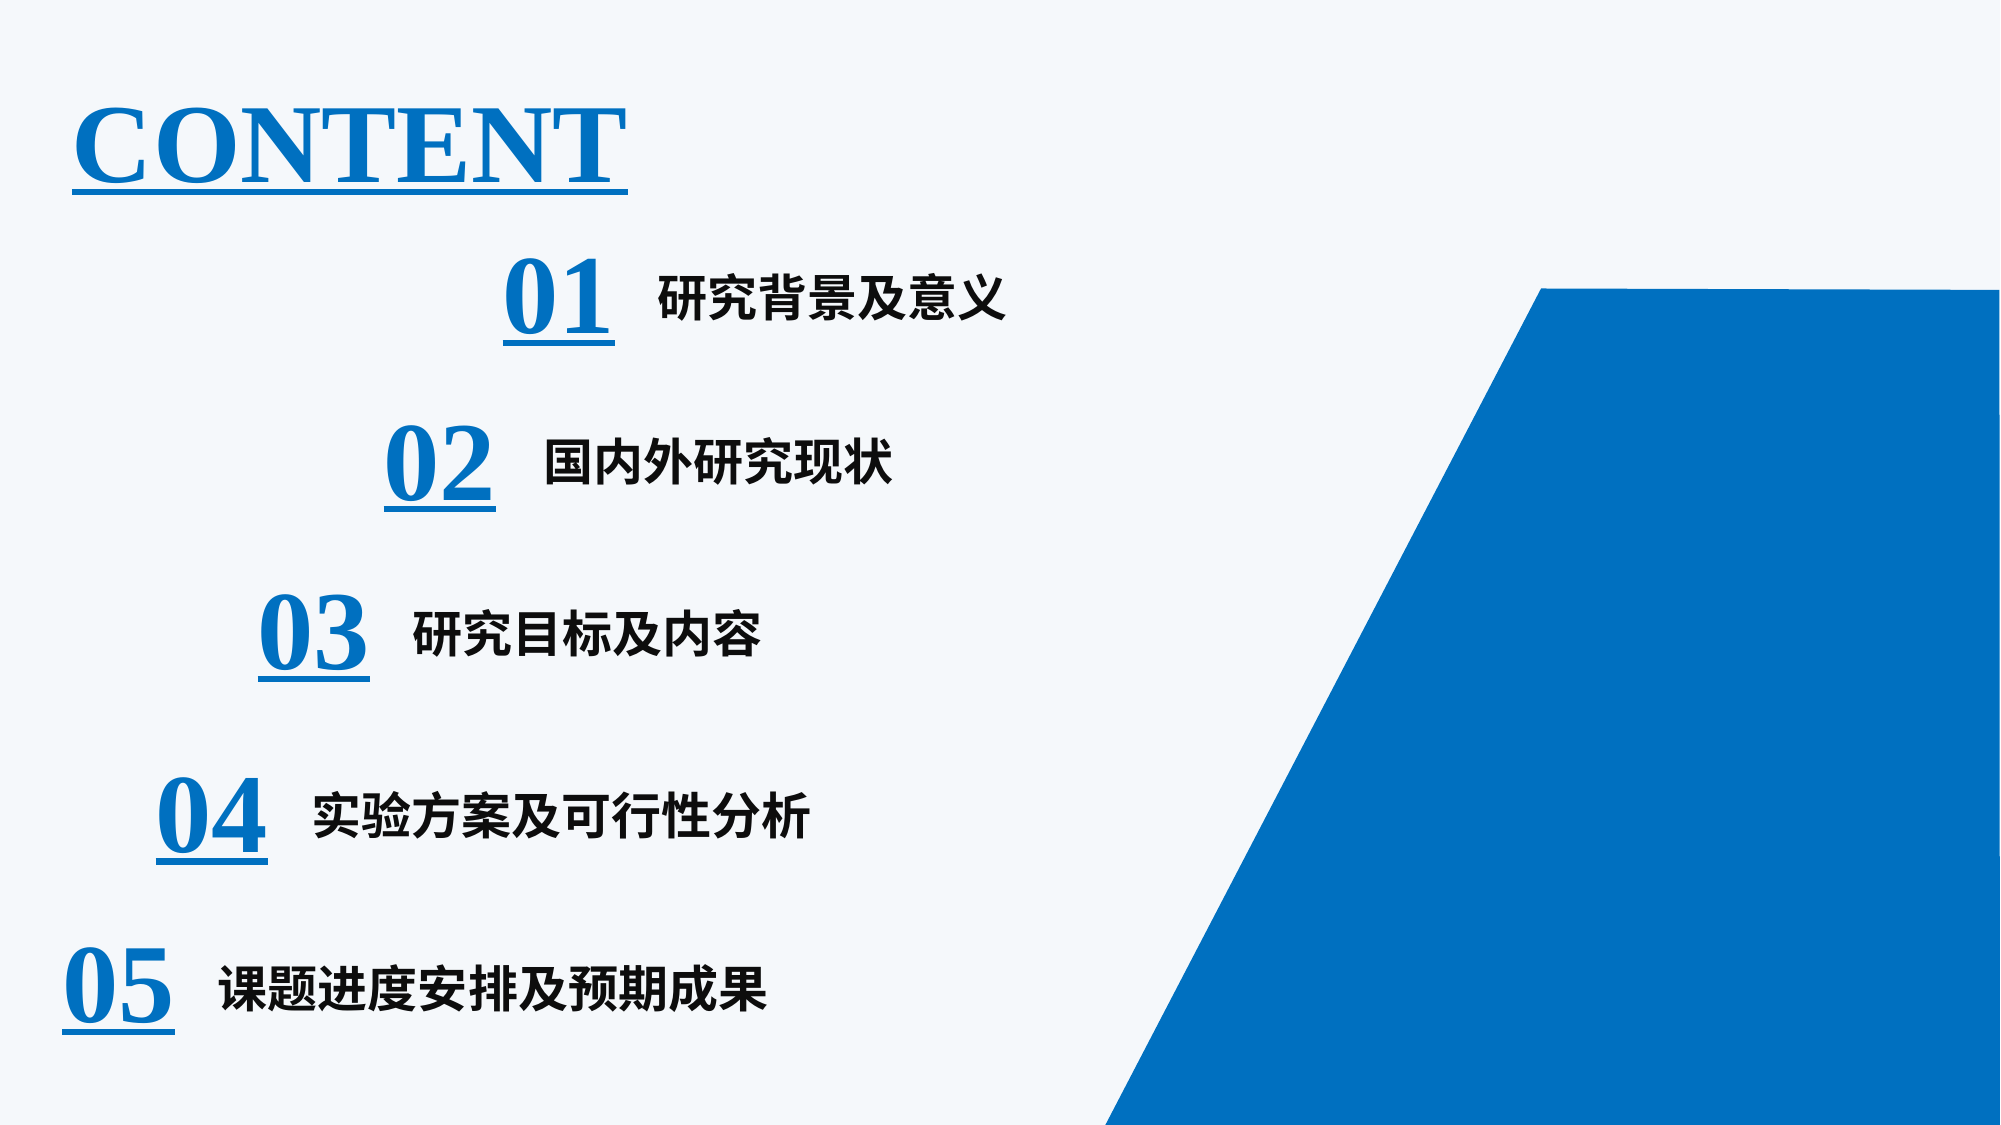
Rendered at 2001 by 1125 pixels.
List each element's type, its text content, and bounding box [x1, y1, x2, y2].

text_box 研究背景及意义 [643, 258, 1245, 334]
text_box 实验方案及可行性分析 [296, 777, 899, 853]
text_box [1104, 287, 2000, 1125]
text_box 01 [475, 213, 643, 364]
text_box CONTENT [25, 62, 675, 213]
text_box 02 [356, 380, 524, 530]
text_box 国内外研究现状 [529, 422, 1131, 498]
text_box 04 [128, 732, 296, 882]
text_box 05 [35, 902, 202, 1053]
text_box 课题进度安排及预期成果 [203, 949, 806, 1025]
text_box 03 [230, 549, 398, 700]
text_box 研究目标及内容 [398, 595, 1000, 671]
